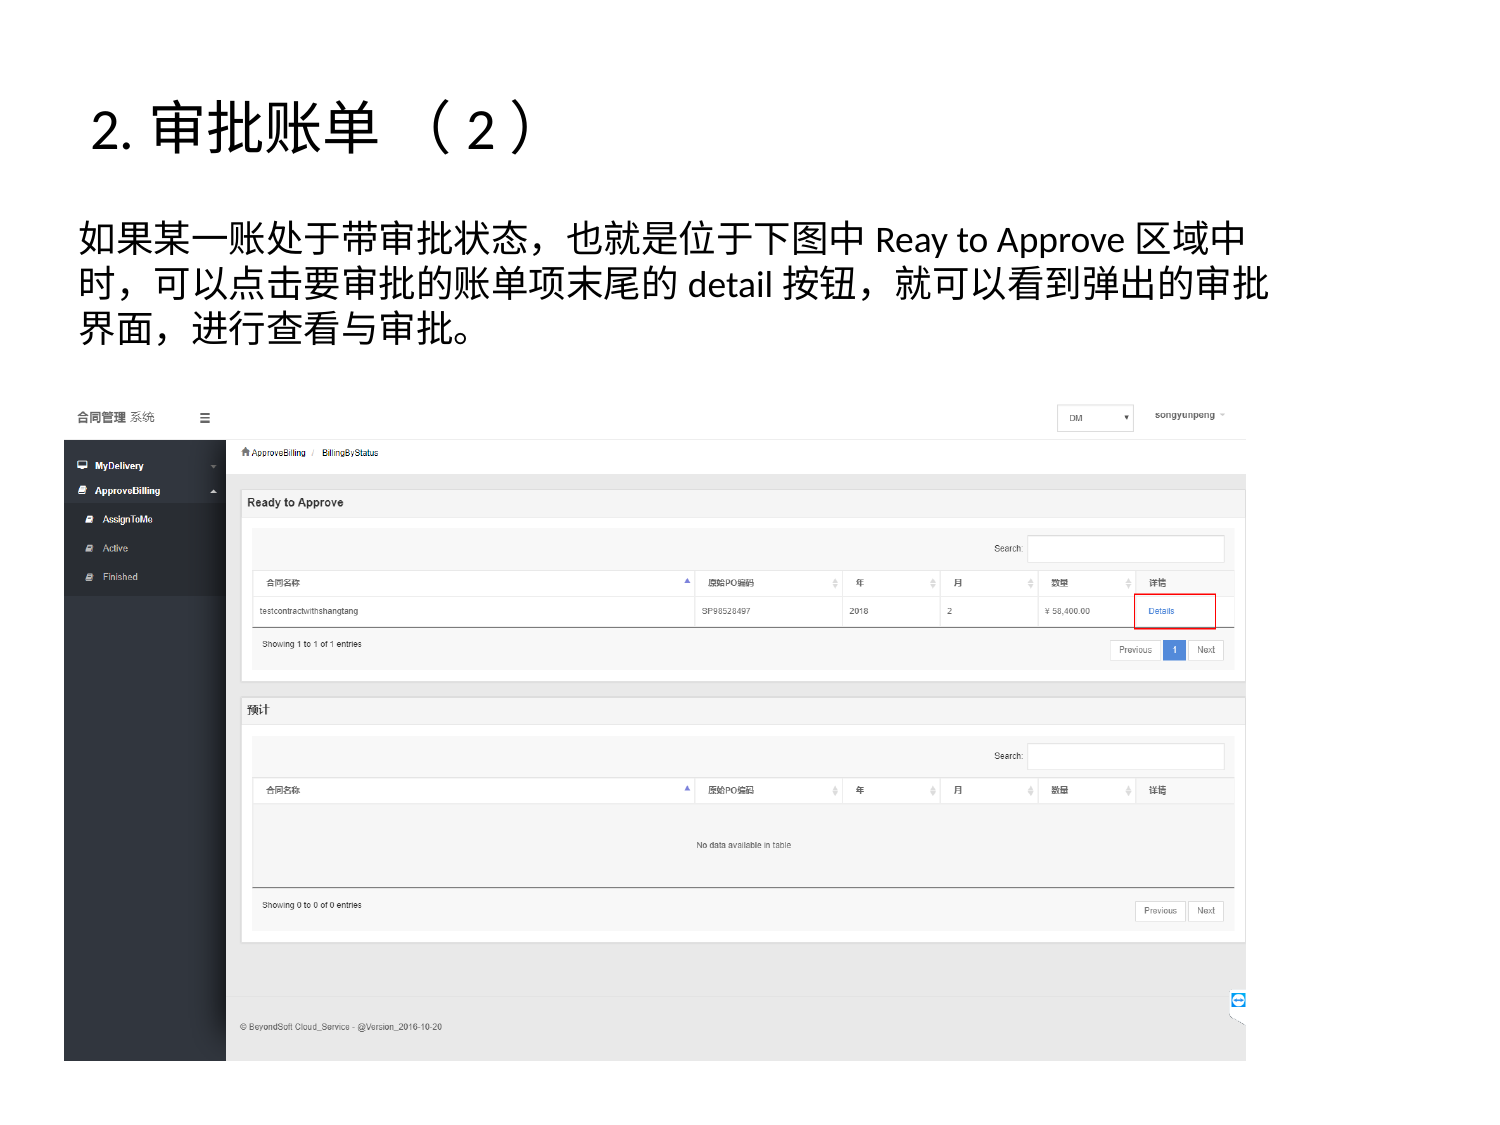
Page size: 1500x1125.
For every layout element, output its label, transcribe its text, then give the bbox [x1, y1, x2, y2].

title 2.审批账单 （2） [75, 45, 1425, 209]
picture [63, 396, 1246, 1062]
text_box 如果某一账处于带审批状态，也就是位于下图中Reay to Approve区域中时，可以点击要审批的账单项末尾的detail按钮，就可以看到弹出的审批界面，进行查看与审批。 [64, 208, 1293, 358]
